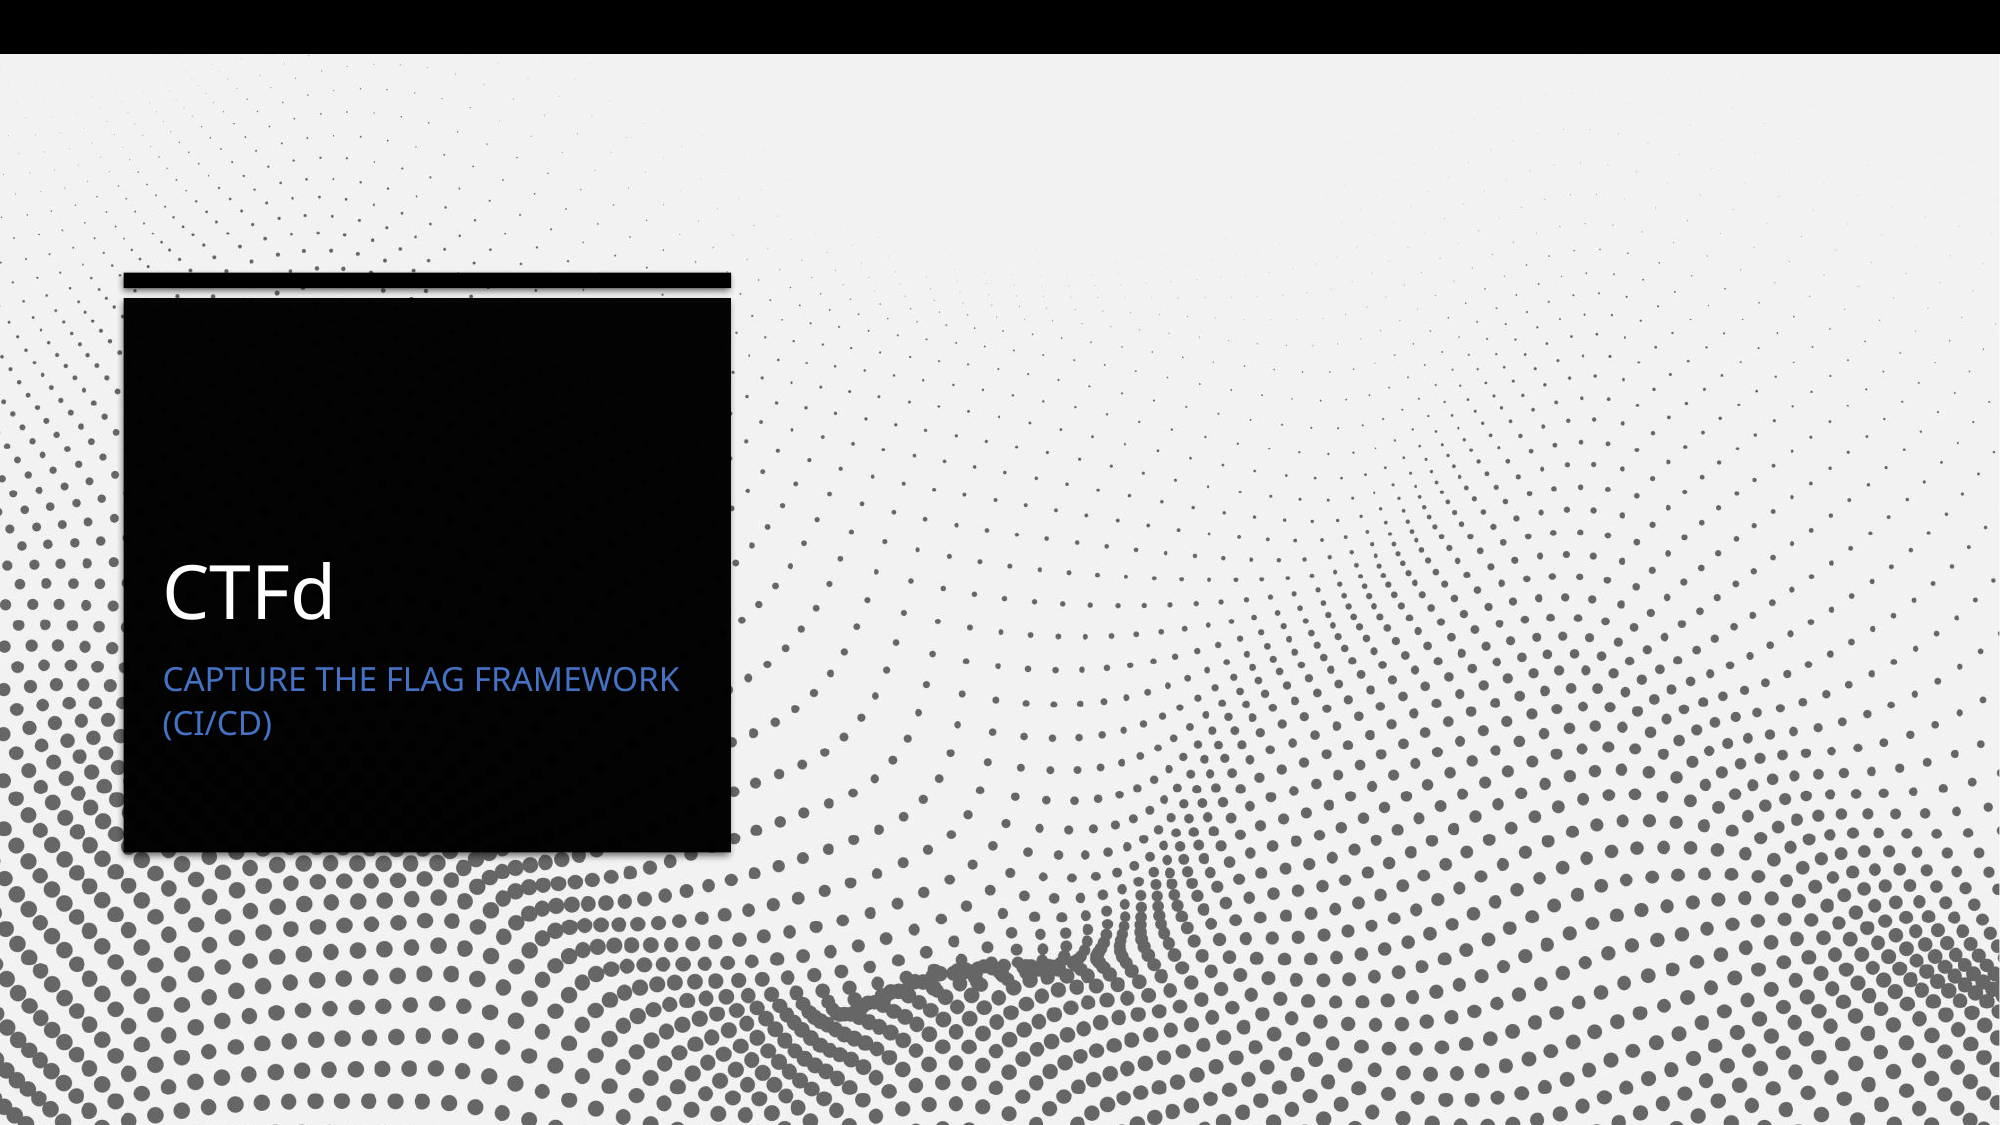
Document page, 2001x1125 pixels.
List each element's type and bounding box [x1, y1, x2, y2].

picture [0, 54, 2000, 1125]
text_box [0, 0, 2000, 54]
